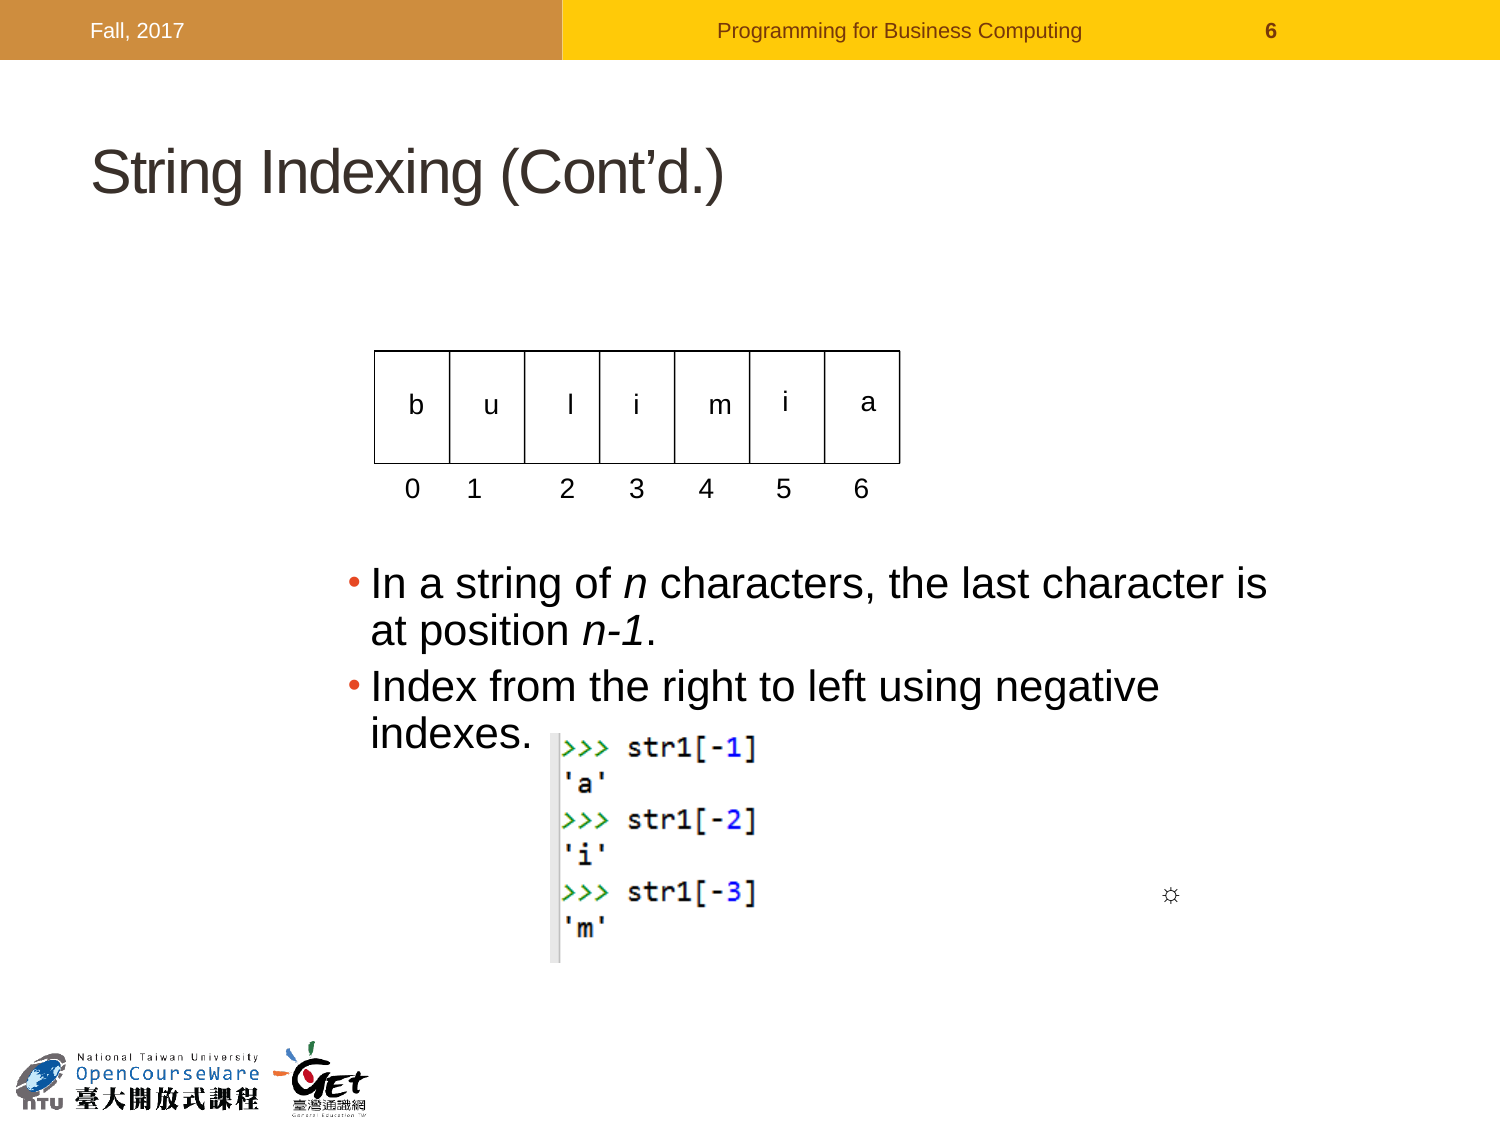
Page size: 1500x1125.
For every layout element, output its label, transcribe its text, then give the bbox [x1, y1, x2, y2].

picture [0, 1040, 375, 1124]
footer Programming for Business Computing [562, 3, 1238, 57]
slide_number Fall, 2017 [75, 3, 550, 57]
picture [550, 733, 855, 964]
text_box ☼ [1143, 866, 1199, 916]
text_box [374, 350, 1050, 513]
list In a string of n characters, the last character is at position n-1. Index from the right to left using negative indexes. [333, 553, 1290, 936]
slide_number 6 [1250, 3, 1425, 57]
title String Indexing (Cont’d.) [75, 87, 1425, 250]
